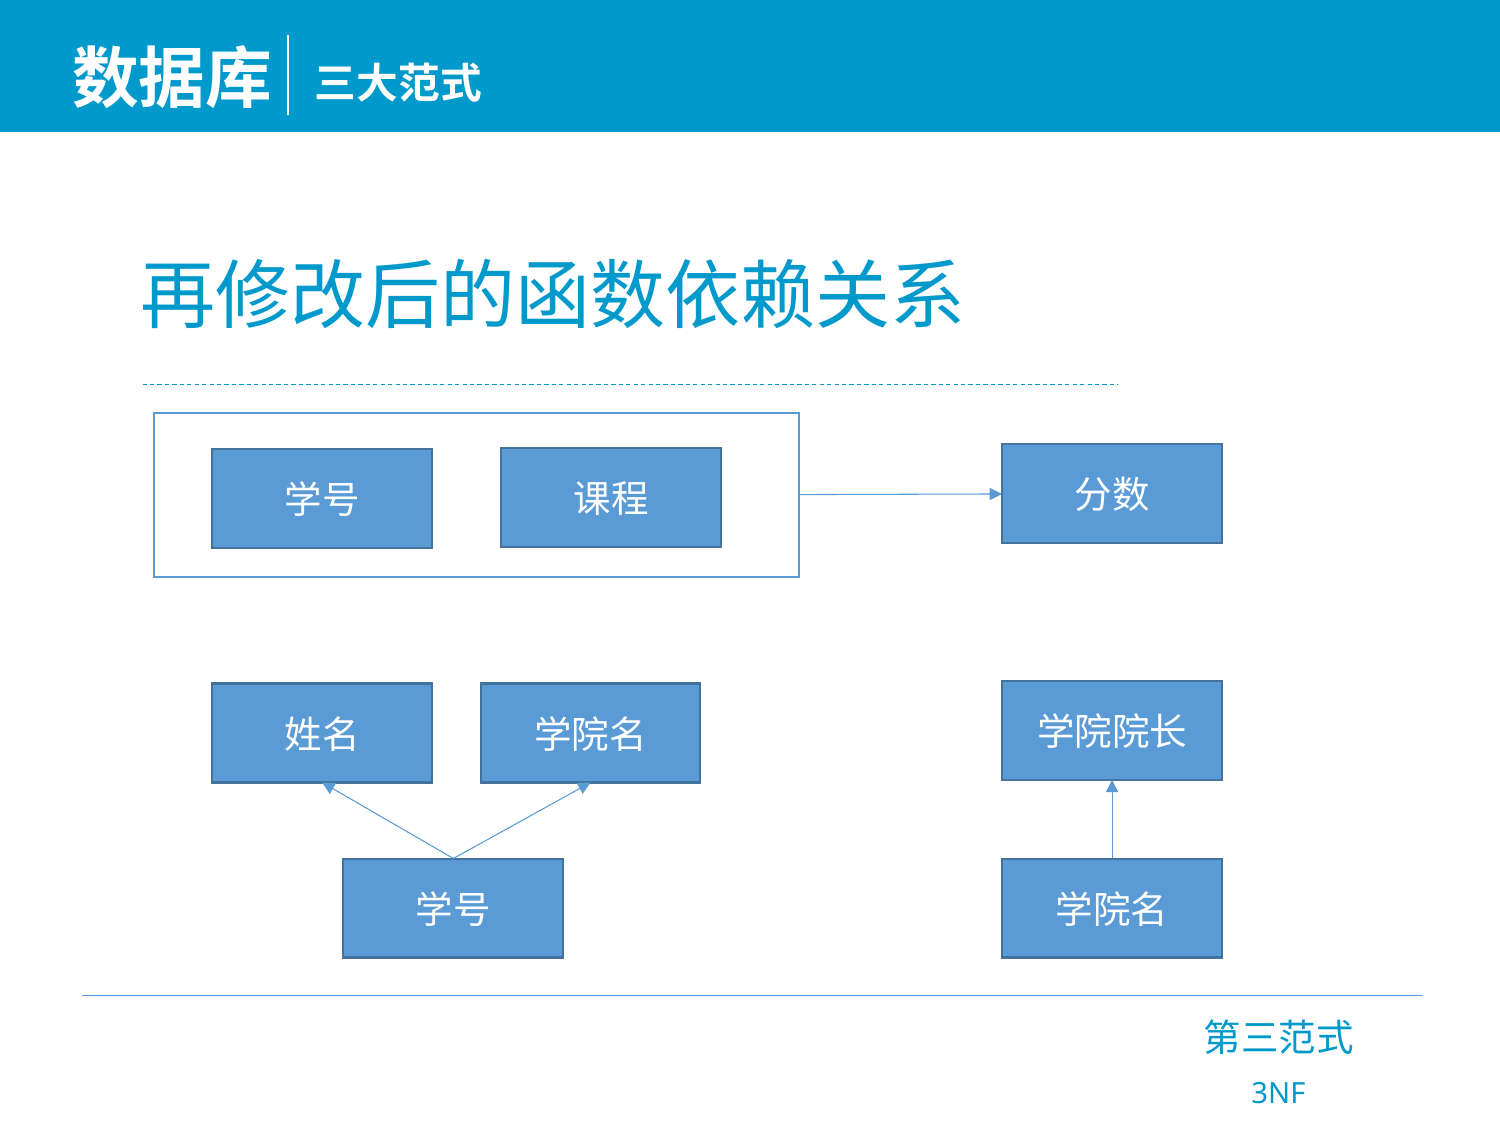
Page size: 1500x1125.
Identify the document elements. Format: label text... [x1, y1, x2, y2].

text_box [153, 412, 1222, 958]
text_box 再修改后的函数依赖关系 [125, 240, 981, 346]
text_box [0, 0, 1500, 132]
text_box 第三范式 [1188, 1006, 1369, 1067]
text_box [57, 28, 635, 125]
text_box 3NF [1236, 1067, 1321, 1117]
